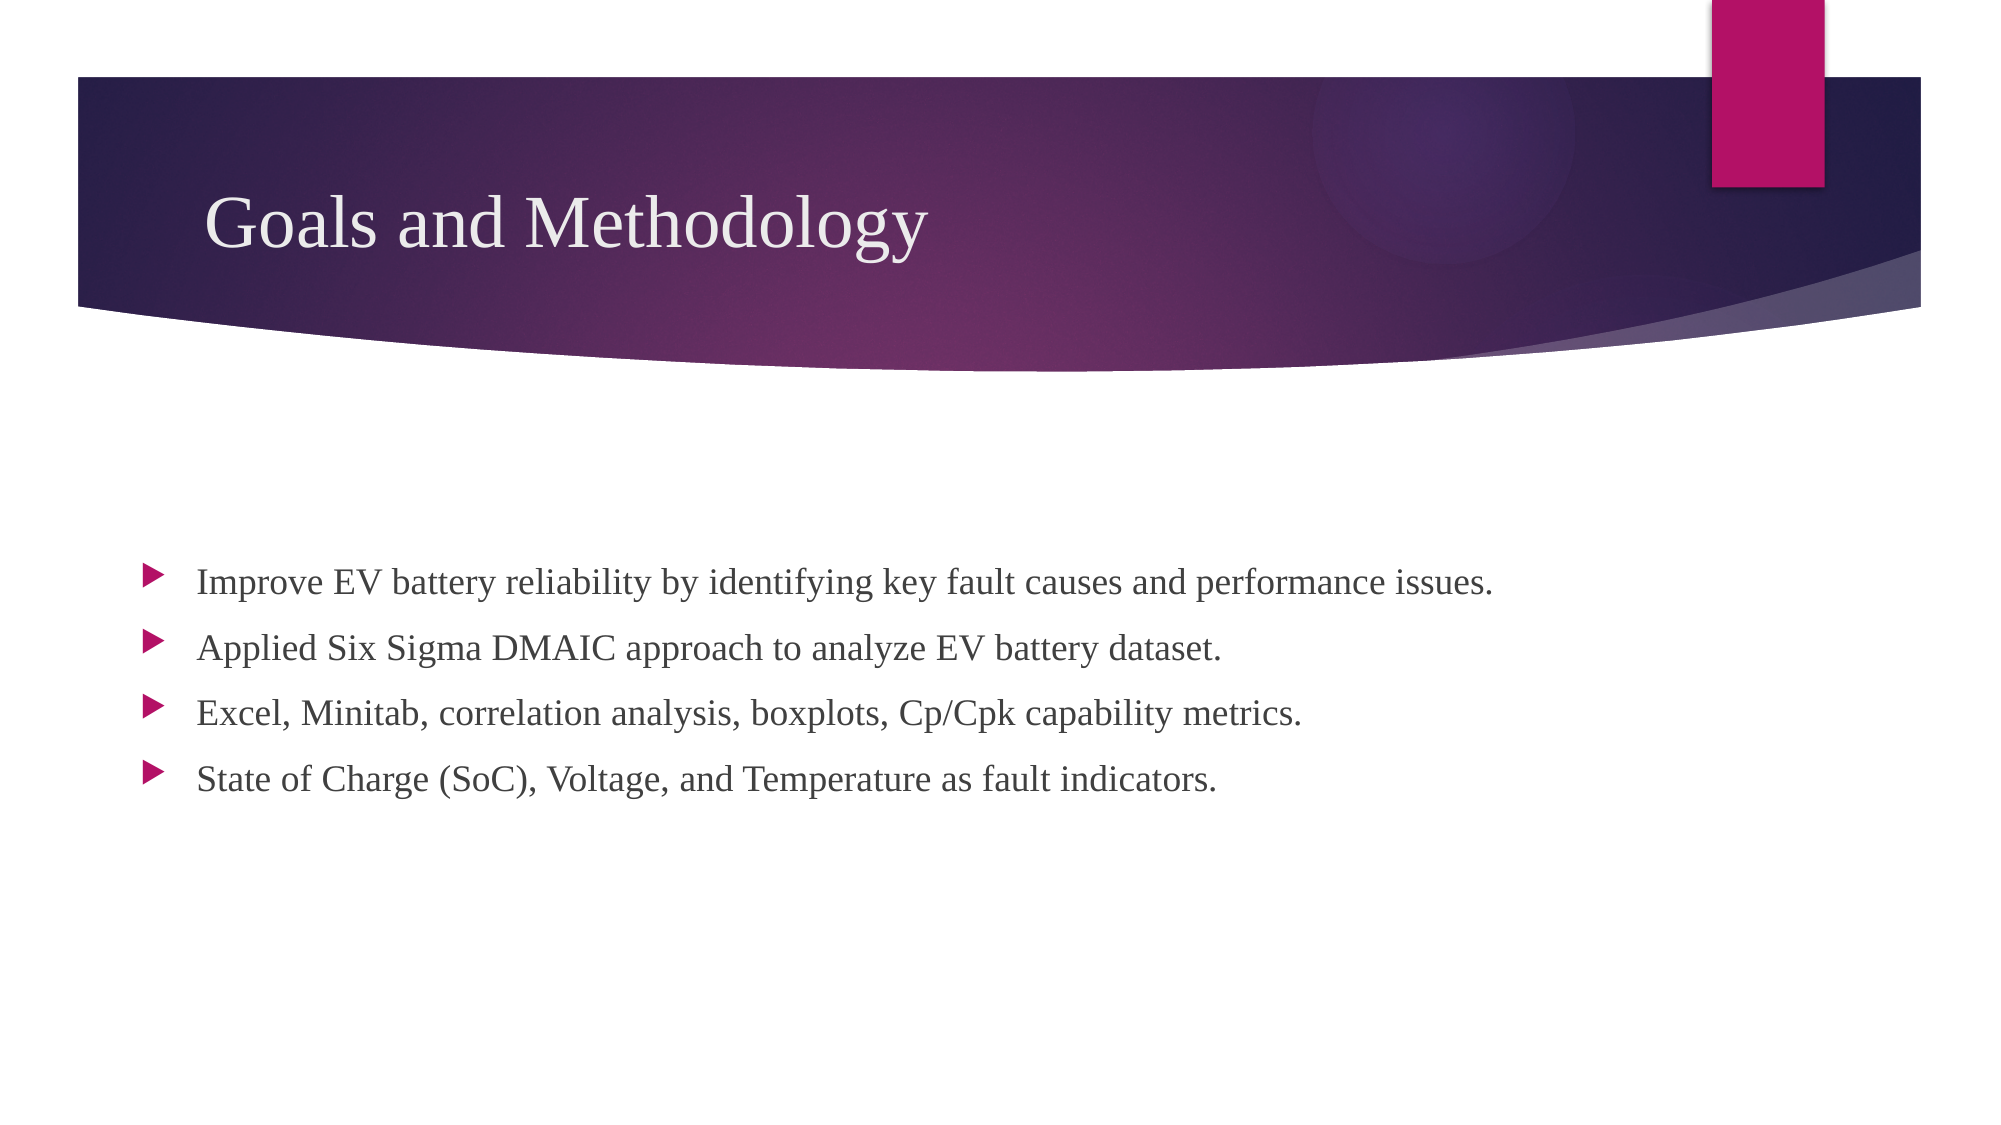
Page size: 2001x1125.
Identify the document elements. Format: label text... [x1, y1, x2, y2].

title Goals and Methodology [189, 159, 1627, 276]
list Improve EV battery reliability by identifying key fault causes and performance issues. Applied Six Sigma DMAIC approach to analyze EV battery dataset. Excel, Minitab, correlation analysis, boxplots, Cp/Cpk capability metrics. State of Charge (SoC), Voltage, and Temperature as fault indicators. [125, 549, 1793, 1110]
